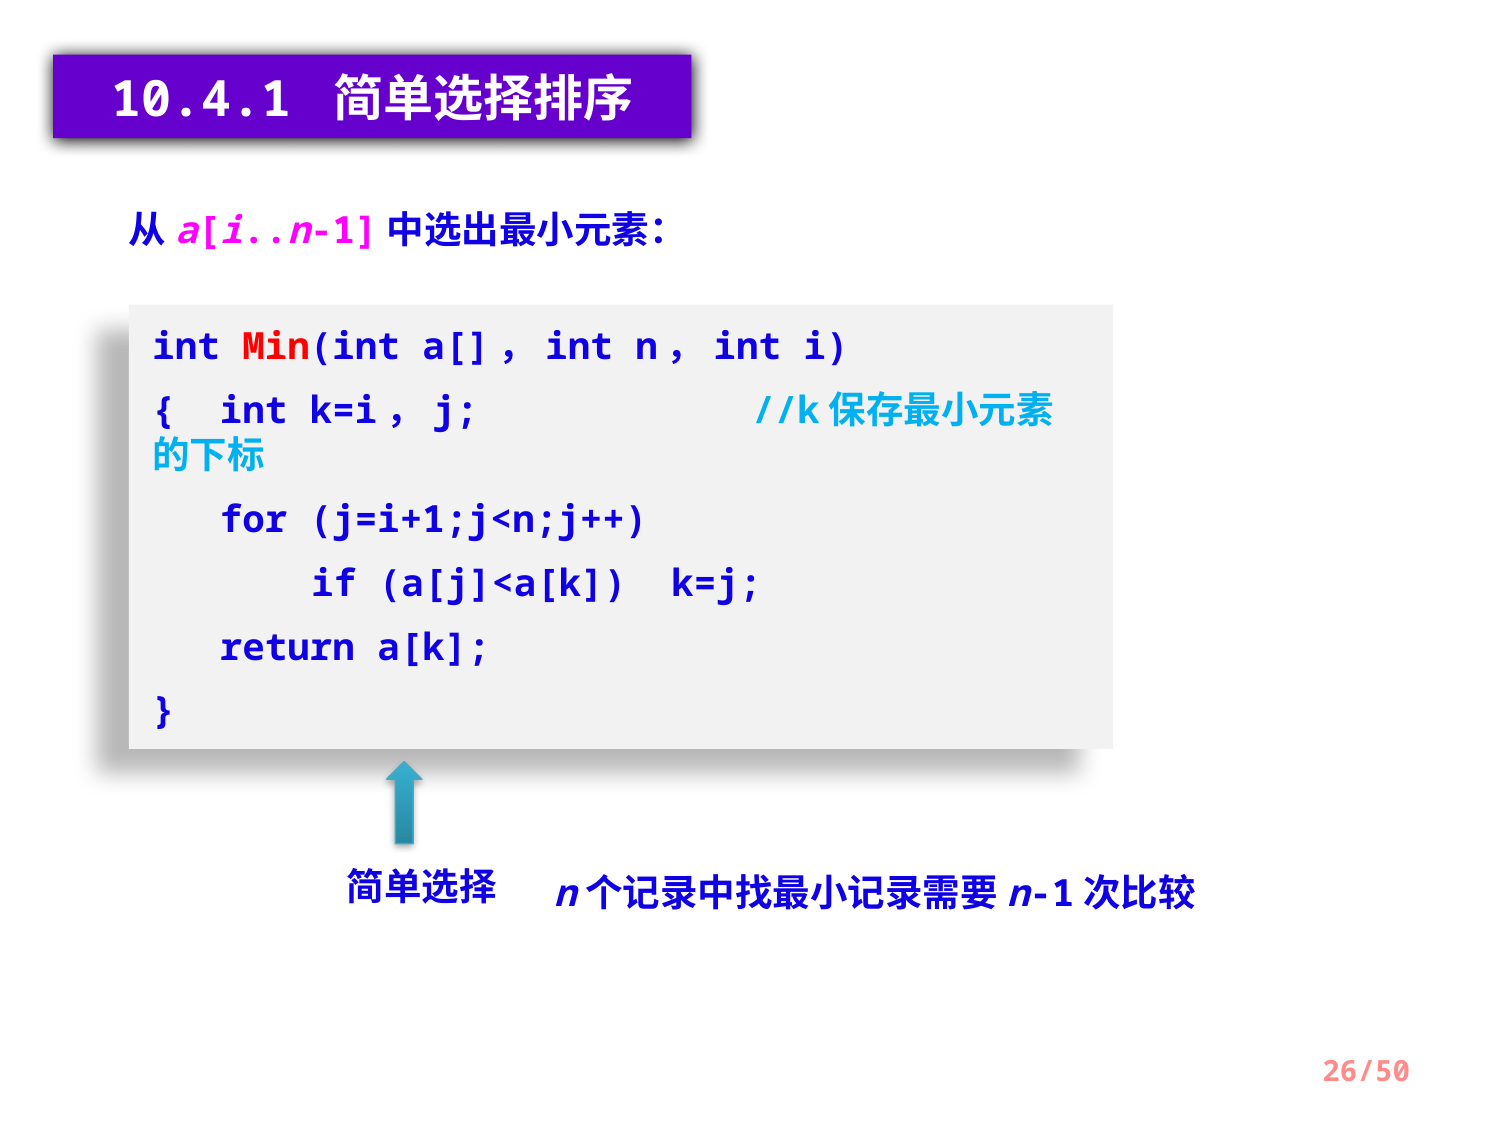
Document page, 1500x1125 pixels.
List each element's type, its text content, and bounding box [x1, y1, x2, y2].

text_box 从a[i..n-1]中选出最小元素： [114, 199, 858, 259]
text_box 10.4.1 简单选择排序 [52, 54, 692, 139]
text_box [280, 761, 563, 917]
text_box int Min(int a[]，int n，int i) { int k=i，j; //k保存最小元素的下标 for (j=i+1;j<n;j++) if (a[j]<a[k]) k=j; return a[k]; } [128, 304, 1114, 750]
text_box n个记录中找最小记录需要n-1次比较 [564, 861, 1266, 922]
slide_number 26/50 [1074, 1042, 1425, 1103]
